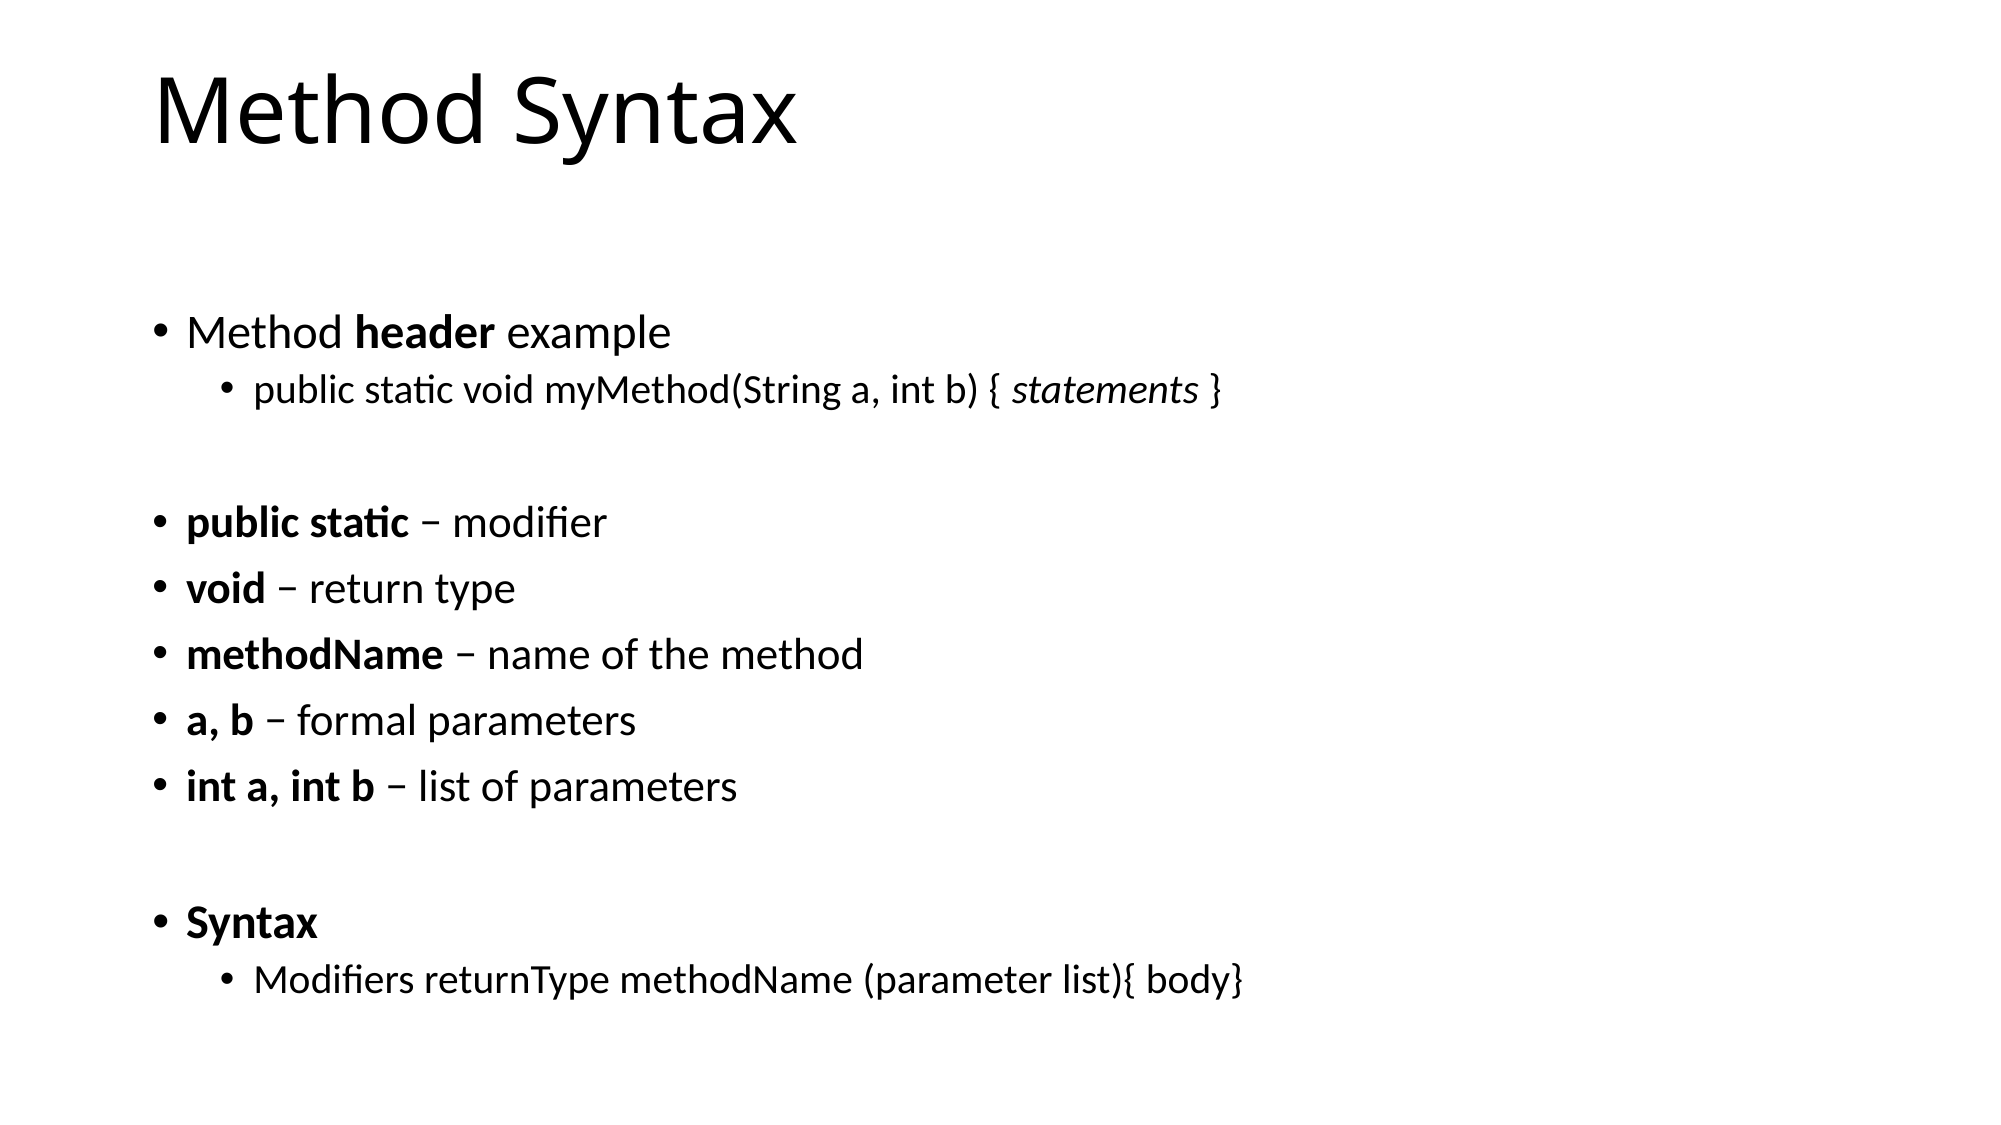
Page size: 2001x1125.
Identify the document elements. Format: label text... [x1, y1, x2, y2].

title Method Syntax [137, 59, 1863, 278]
list Method header example public static void myMethod(String a, int b) { statements } public static − modifier void − return type methodName − name of the method a, b − formal parameters int a, int b − list of parameters Syntax Modifiers returnType methodName (parameter list){ body} [137, 299, 1863, 1014]
